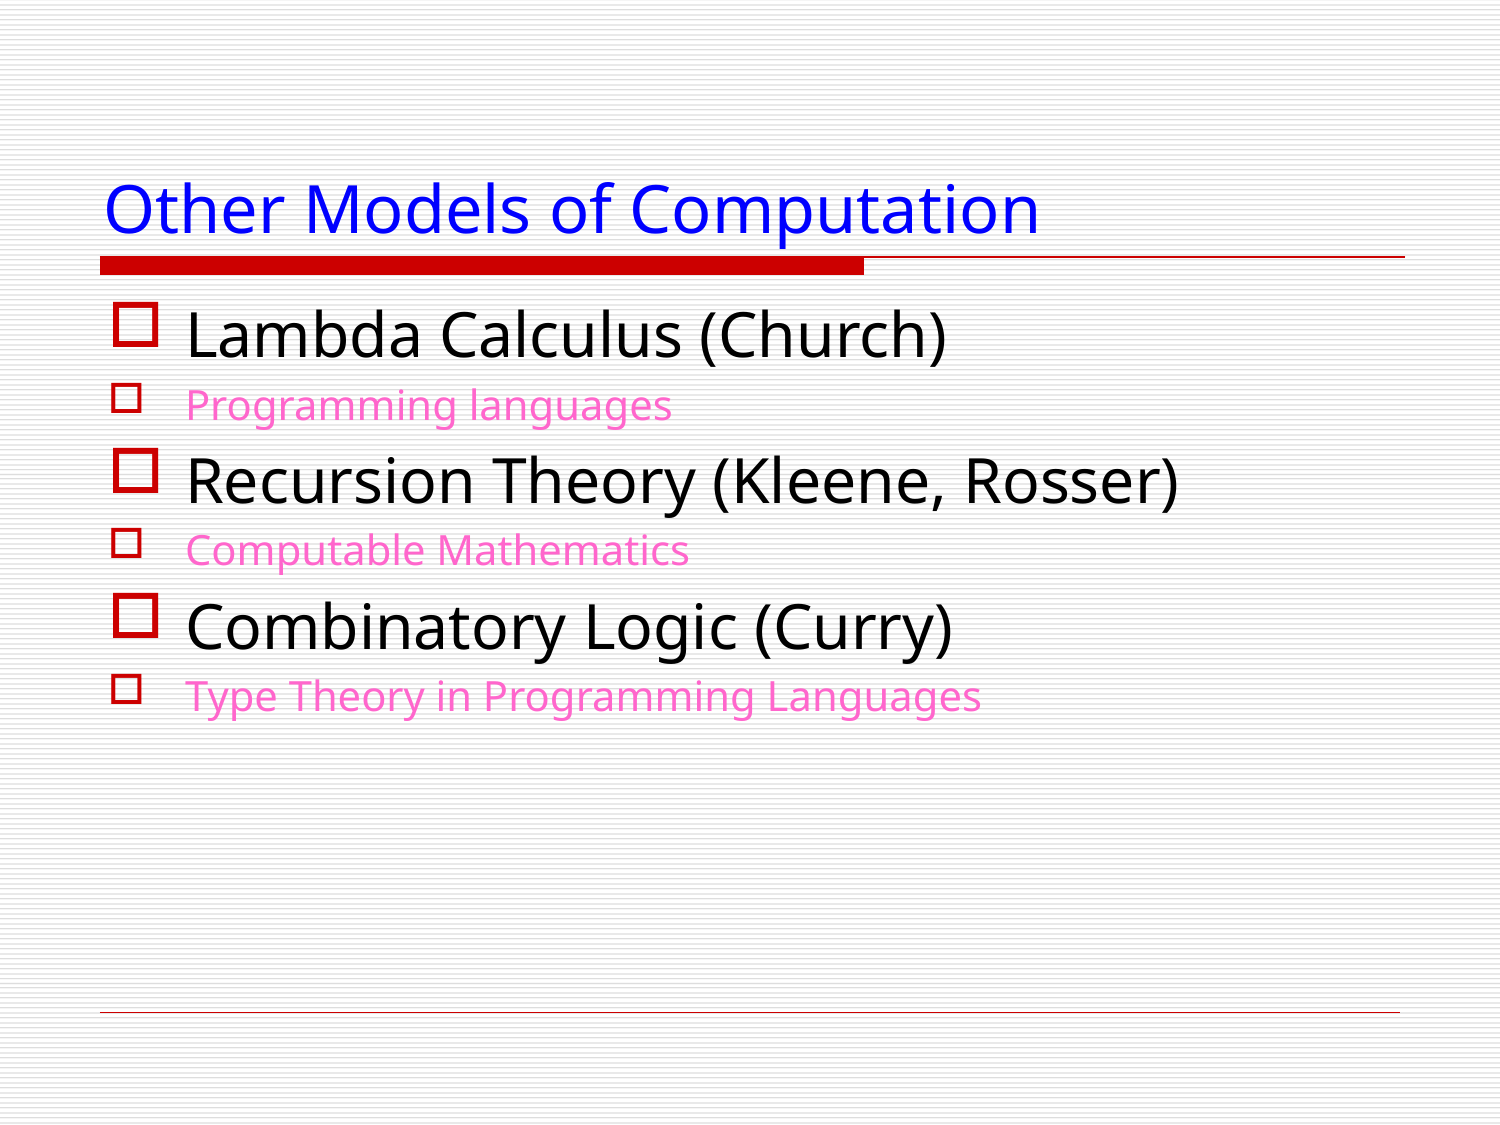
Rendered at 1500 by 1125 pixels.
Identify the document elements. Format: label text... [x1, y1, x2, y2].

title Other Models of Computation [88, 54, 1401, 255]
list Lambda Calculus (Church) Programming languages Recursion Theory (Kleene, Rosser) Computable Mathematics Combinatory Logic (Curry) Type Theory in Programming Languages [92, 287, 1406, 988]
picture [0, 0, 1500, 1125]
